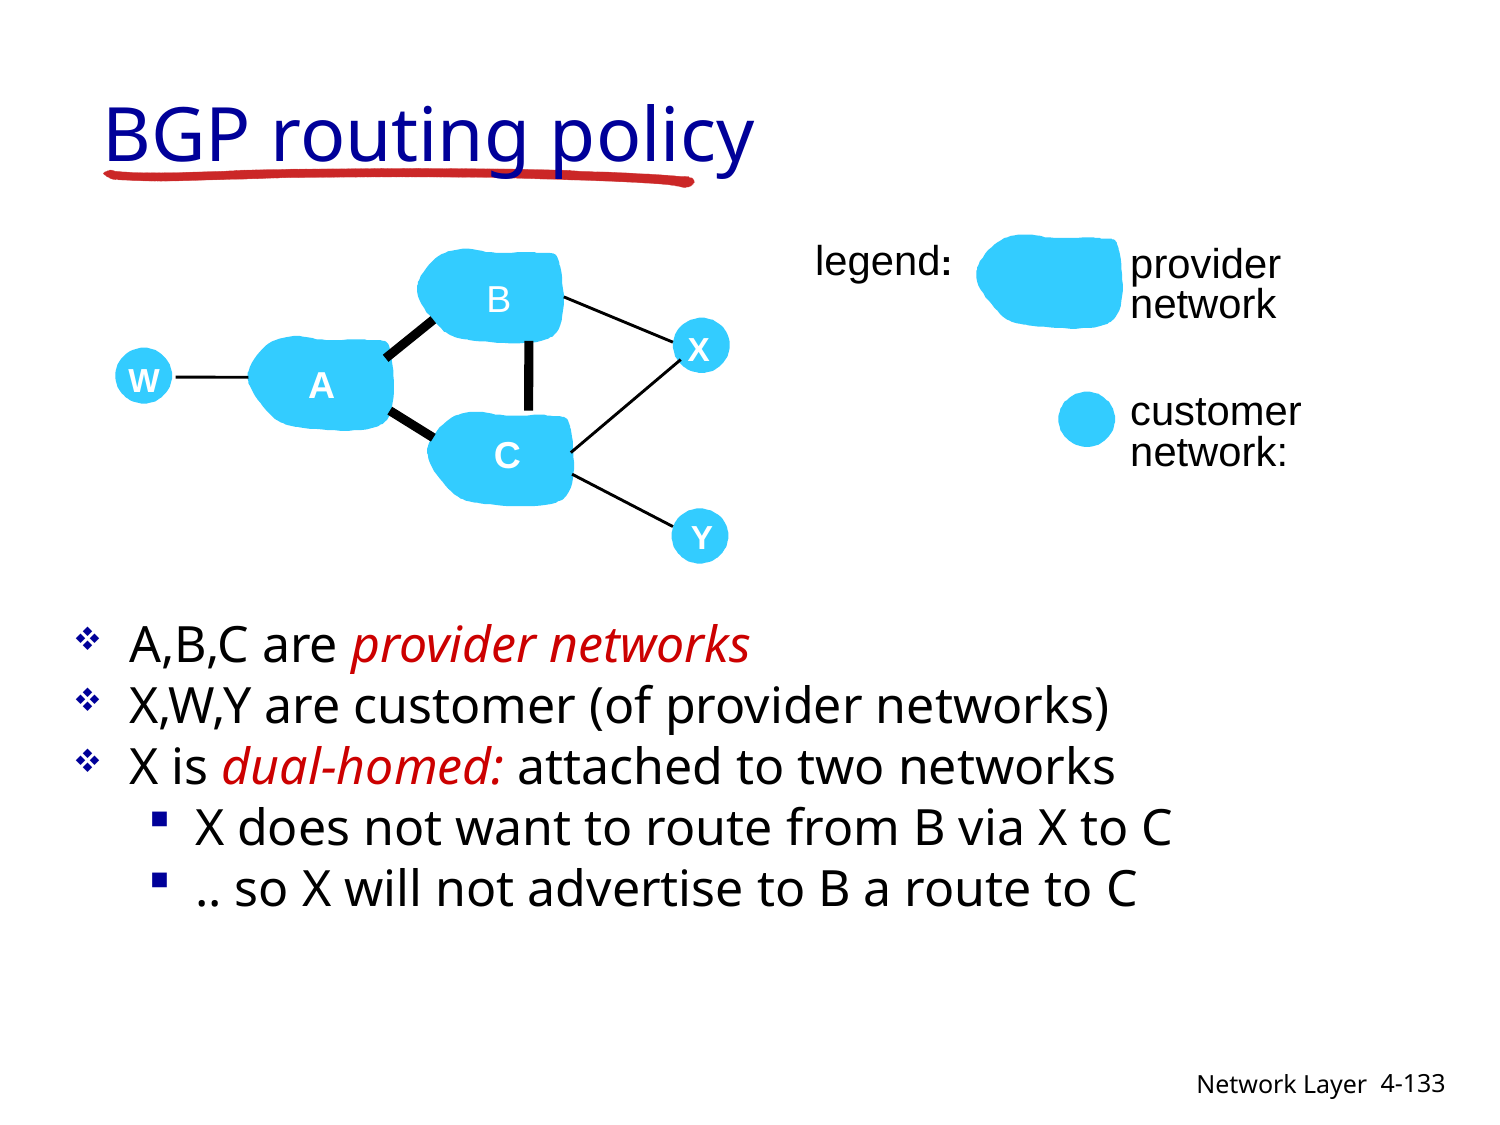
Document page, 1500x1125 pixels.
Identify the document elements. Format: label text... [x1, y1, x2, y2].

text_box A,B,C are provider networks X,W,Y are customer (of provider networks) X is dual-homed: attached to two networks X does not want to route from B via X to C .. so X will not advertise to B a route to C [58, 614, 1409, 1071]
title BGP routing policy [87, 37, 1363, 225]
picture [100, 163, 701, 184]
footer Network Layer [907, 1071, 1383, 1109]
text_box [77, 184, 1316, 685]
slide_number 4-133 [1365, 1059, 1477, 1106]
